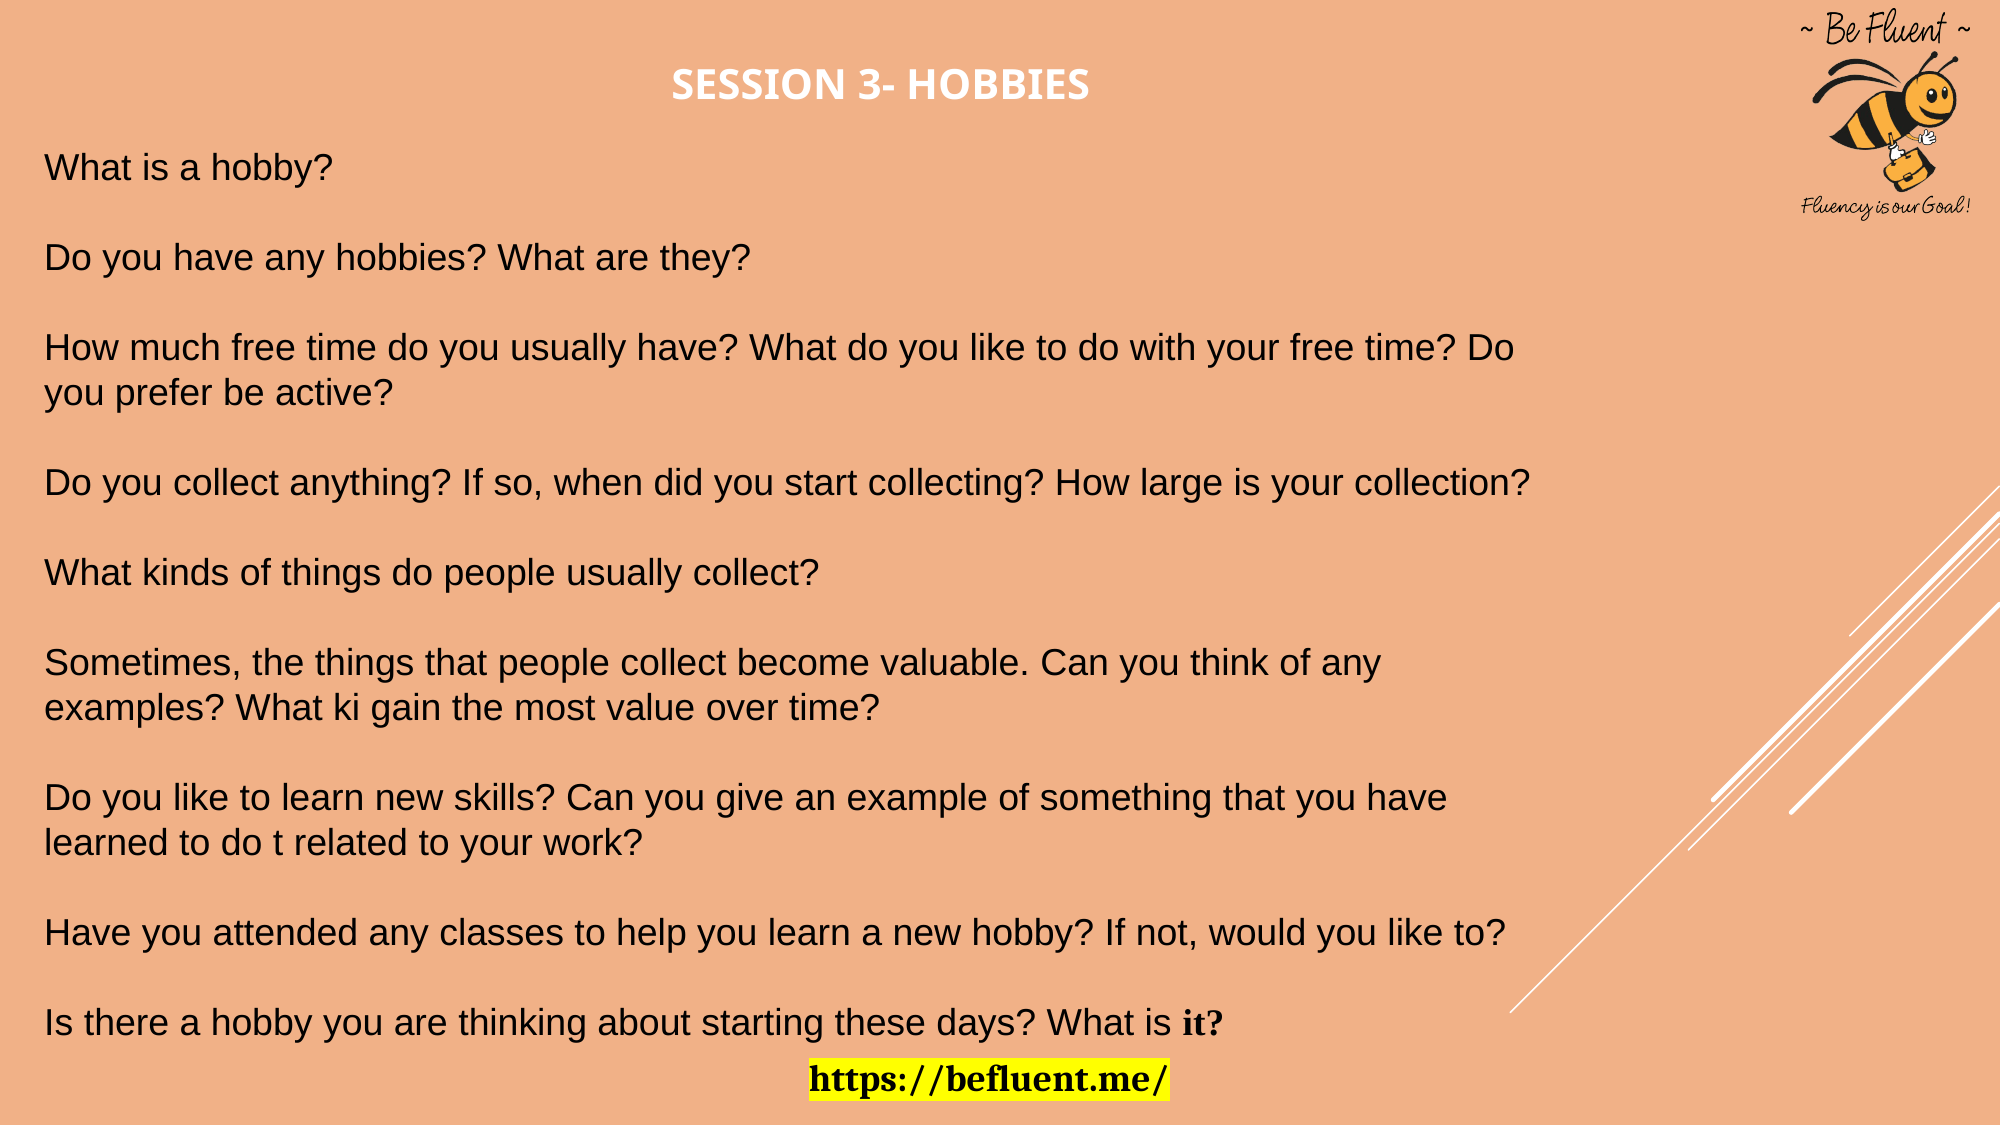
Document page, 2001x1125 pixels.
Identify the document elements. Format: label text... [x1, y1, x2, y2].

text_box https://befluent.me/ [457, 1051, 1522, 1107]
picture [1796, 0, 2000, 229]
text_box What is a hobby? Do you have any hobbies? What are they? How much free time do you usually have? What do you like to do with your free time? Do you prefer be active? Do you collect anything? If so, when did you start collecting? How large is your collection? What kinds of things do people usually collect? Sometimes, the things that people collect become valuable. Can you think of any examples? What ki gain the most value over time? Do you like to learn new skills? Can you give an example of something that you have learned to do t related to your work? Have you attended any classes to help you learn a new hobby? If not, would you like to? Is there a hobby you are thinking about starting these days? What is it? [29, 135, 1555, 1051]
title Session 3- Hobbies [116, 17, 1645, 149]
